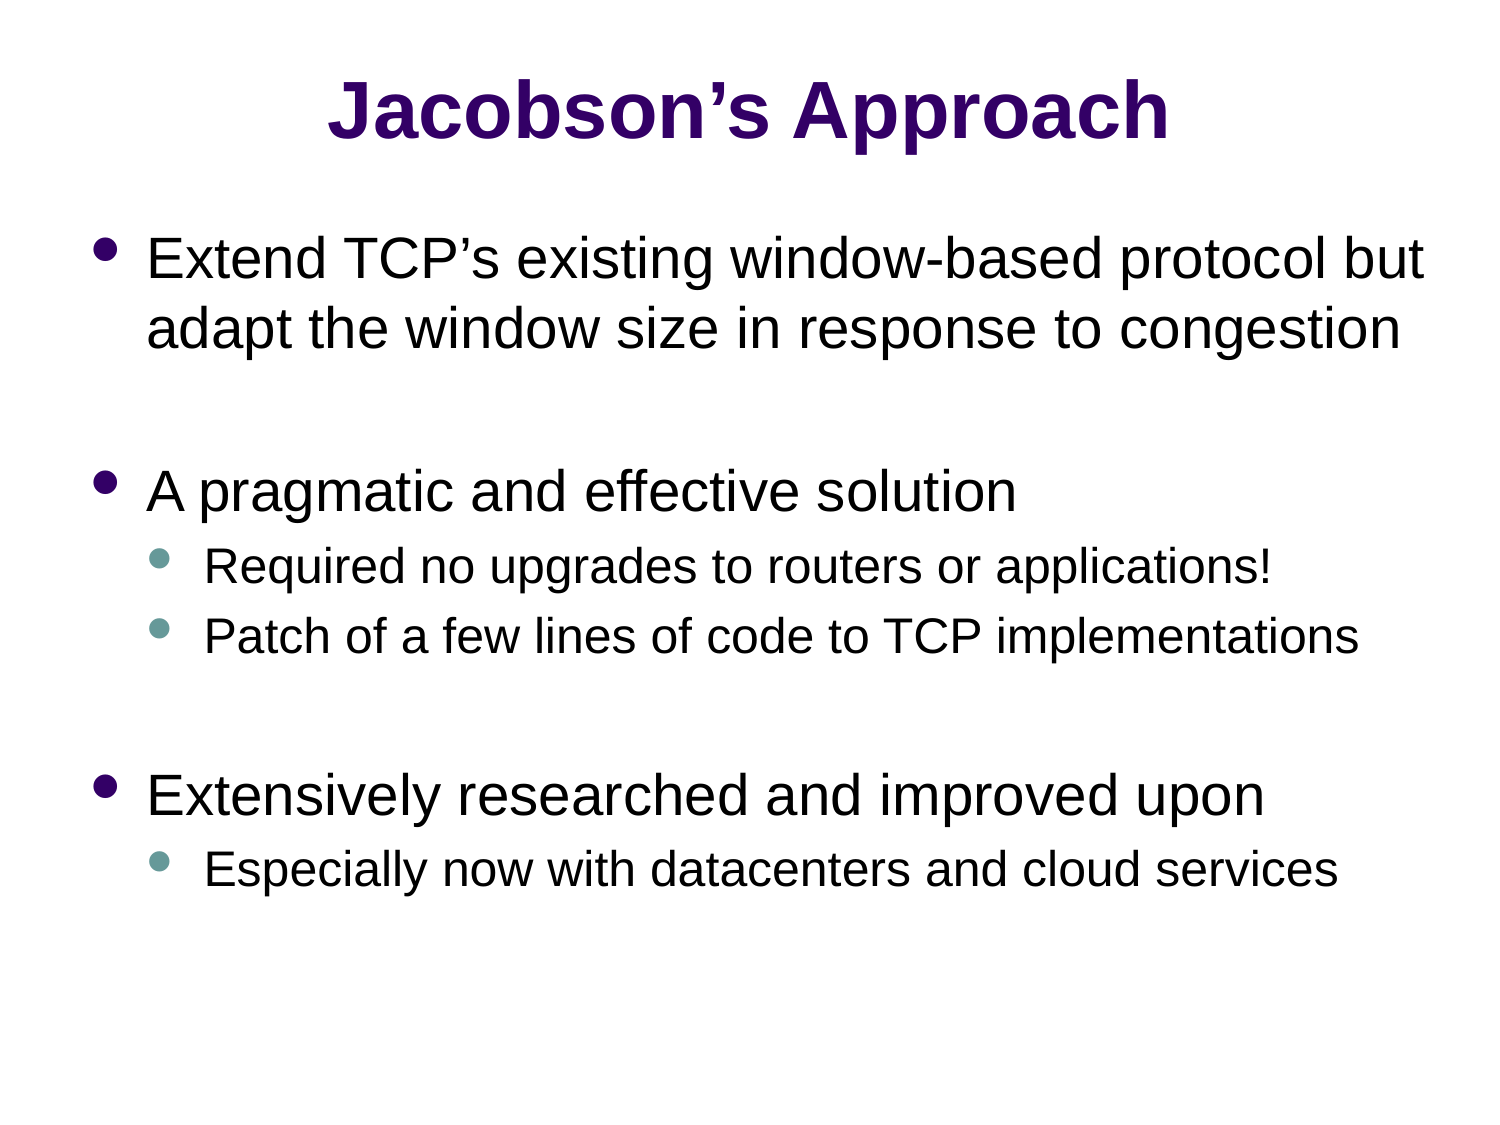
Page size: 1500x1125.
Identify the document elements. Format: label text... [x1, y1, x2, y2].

list Extend TCP’s existing window-based protocol but adapt the window size in response to congestion A pragmatic and effective solution Required no upgrades to routers or applications! Patch of a few lines of code to TCP implementations Extensively researched and improved upon Especially now with datacenters and cloud services [75, 212, 1475, 1006]
title Jacobson’s Approach [0, 20, 1500, 163]
